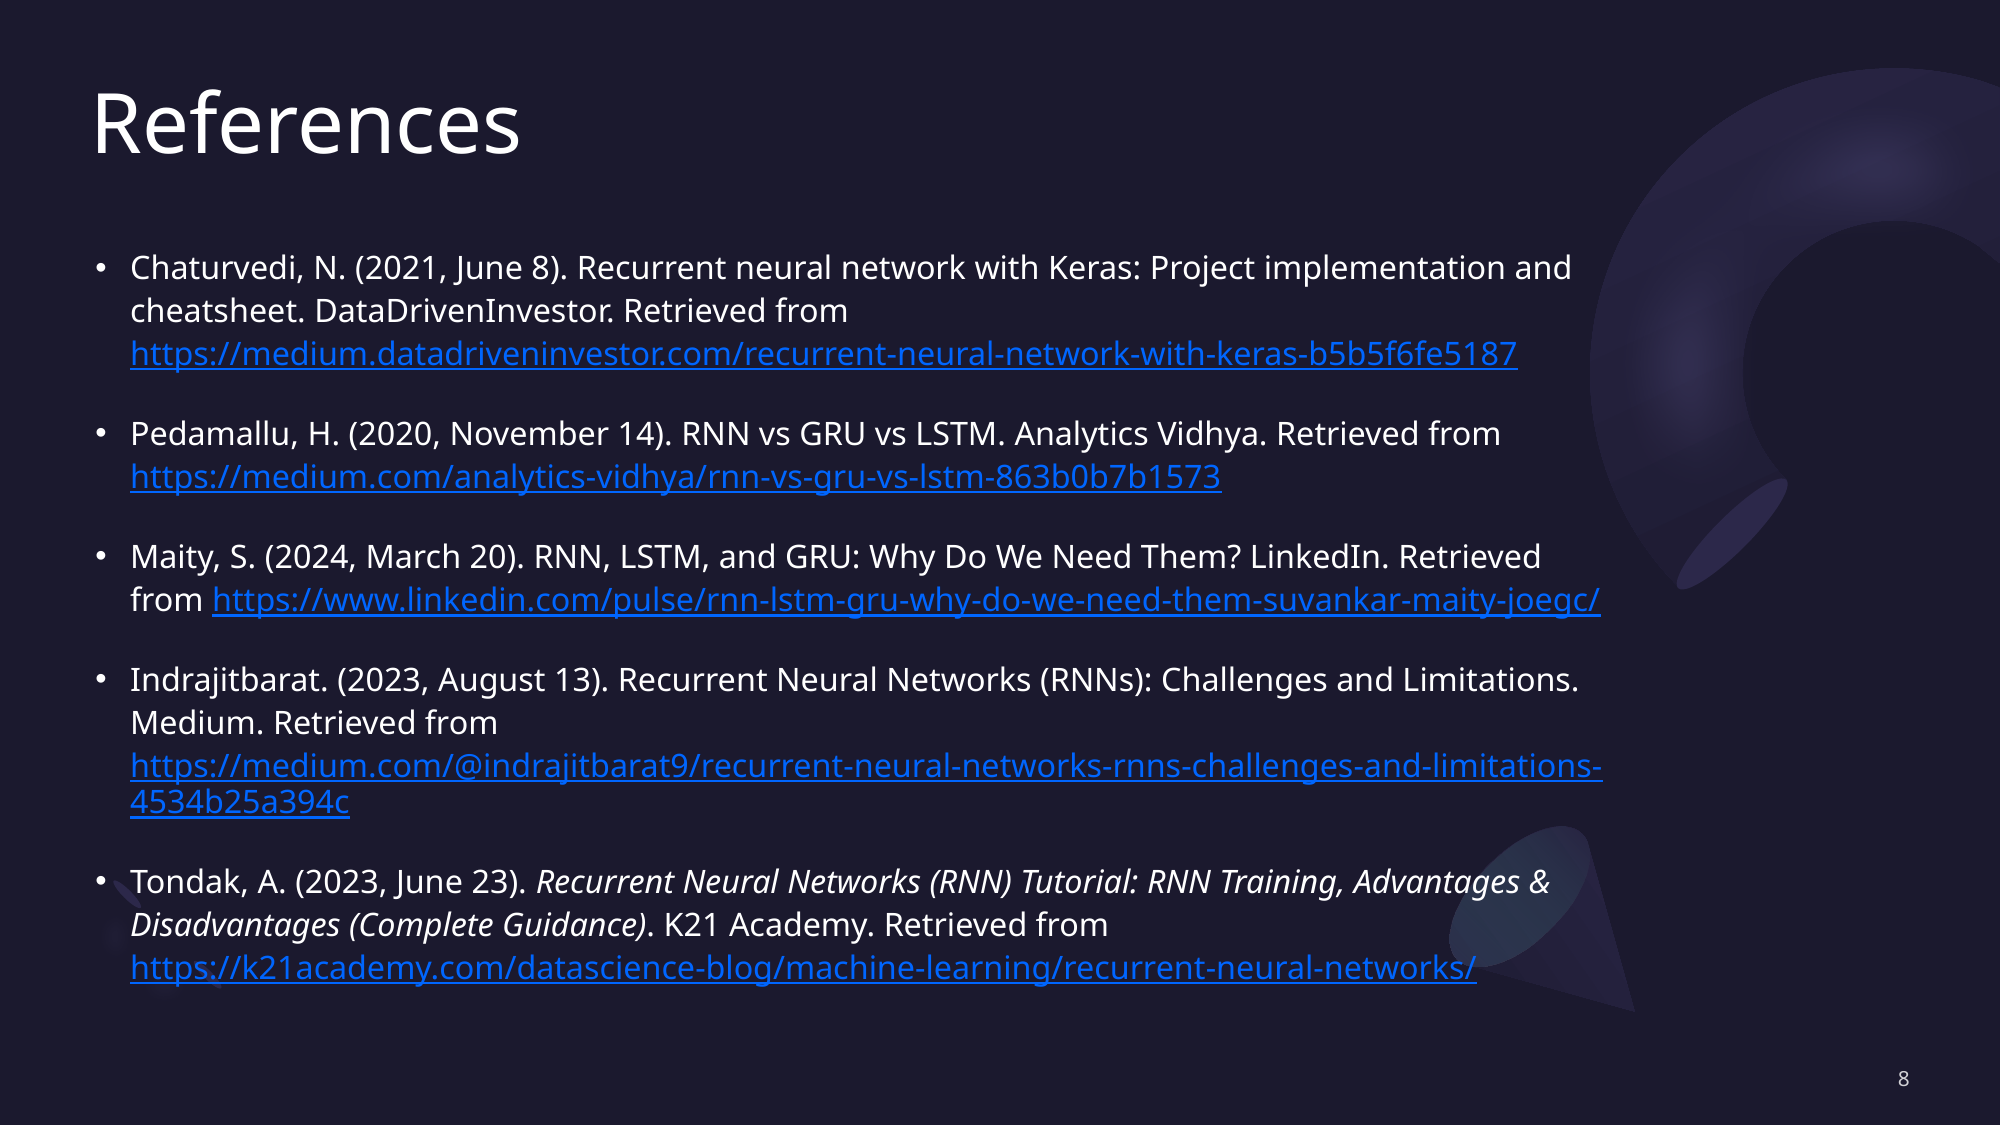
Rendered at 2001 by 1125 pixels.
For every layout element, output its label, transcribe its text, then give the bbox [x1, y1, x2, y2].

title References [90, 81, 1397, 191]
list Chaturvedi, N. (2021, June 8). Recurrent neural network with Keras: Project implementation and cheatsheet. DataDrivenInvestor. Retrieved from https://medium.datadriveninvestor.com/recurrent-neural-network-with-keras-b5b5f6fe5187 Pedamallu, H. (2020, November 14). RNN vs GRU vs LSTM. Analytics Vidhya. Retrieved from https://medium.com/analytics-vidhya/rnn-vs-gru-vs-lstm-863b0b7b1573 Maity, S. (2024, March 20). RNN, LSTM, and GRU: Why Do We Need Them? LinkedIn. Retrieved from https://www.linkedin.com/pulse/rnn-lstm-gru-why-do-we-need-them-suvankar-maity-joegc/ Indrajitbarat. (2023, August 13). Recurrent Neural Networks (RNNs): Challenges and Limitations. Medium. Retrieved from https://medium.com/@indrajitbarat9/recurrent-neural-networks-rnns-challenges-and-limitations-4534b25a394c Tondak, A. (2023, June 23). Recurrent Neural Networks (RNN) Tutorial: RNN Training, Advantages & Disadvantages (Complete Guidance). K21 Academy. Retrieved from https://k21academy.com/datascience-blog/machine-learning/recurrent-neural-networks/ [95, 243, 1605, 980]
slide_number 8 [1632, 1067, 1910, 1093]
